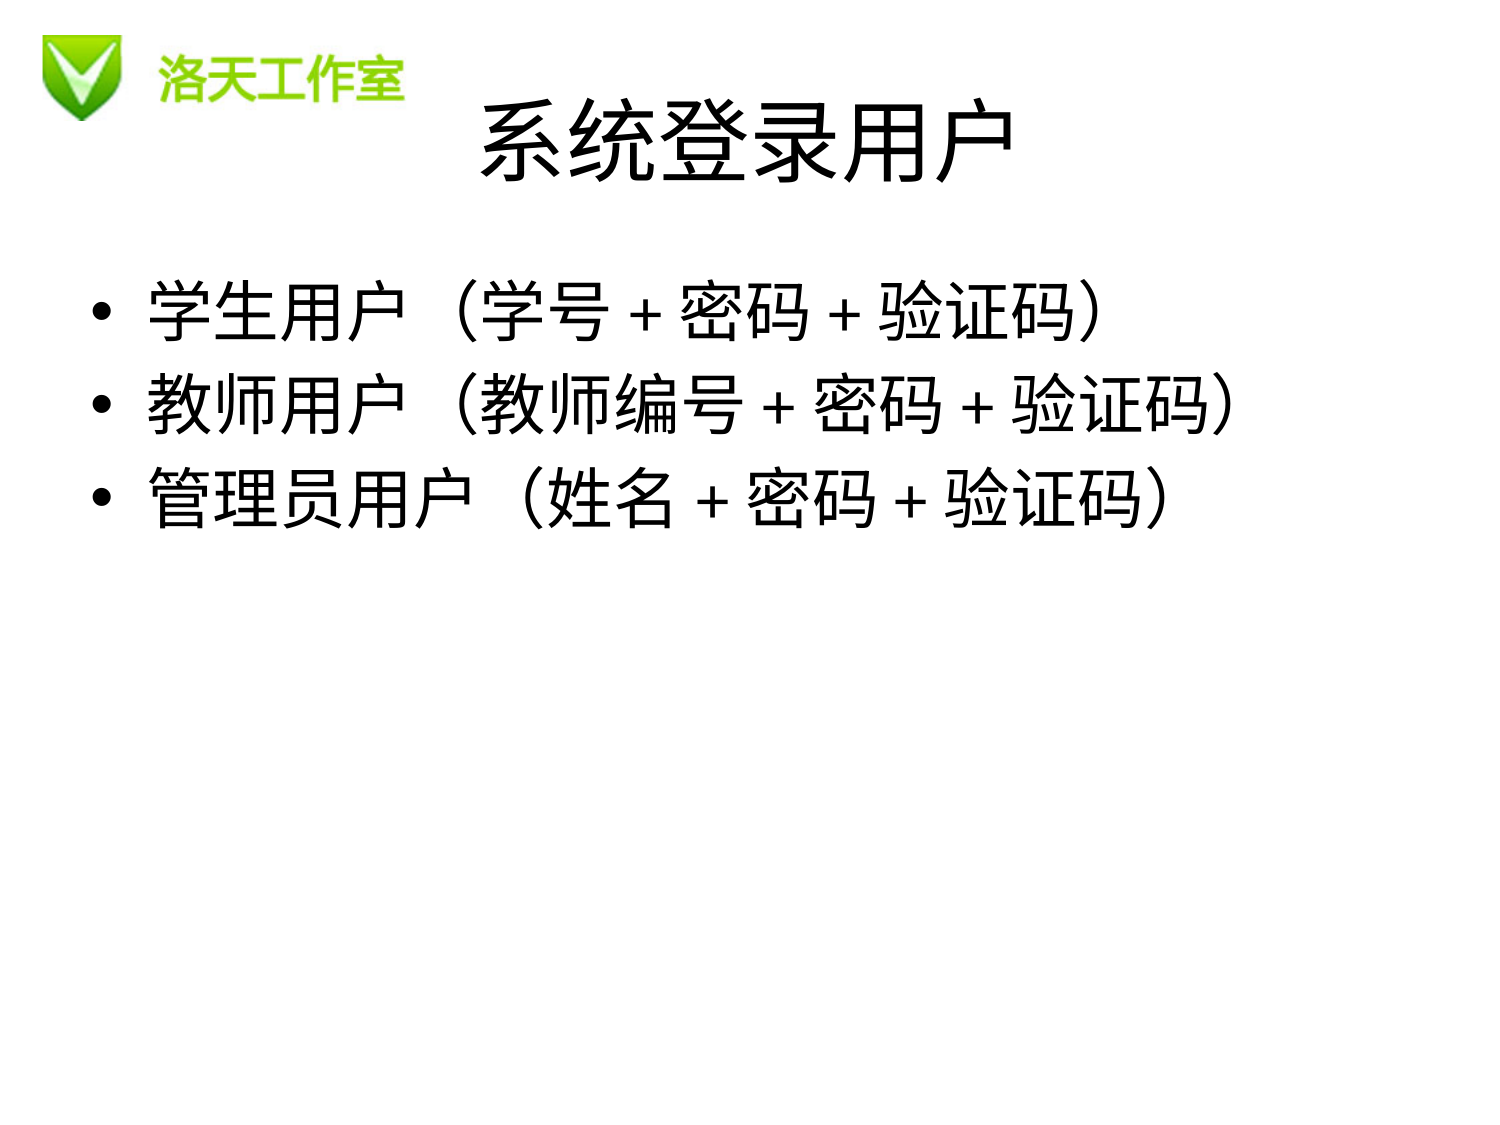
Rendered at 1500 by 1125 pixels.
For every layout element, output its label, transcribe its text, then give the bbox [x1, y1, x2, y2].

list 学生用户（学号+密码+验证码） 教师用户（教师编号+密码+验证码） 管理员用户（姓名+密码+验证码） [75, 262, 1425, 1005]
title 系统登录用户 [75, 45, 1425, 233]
picture [0, 34, 481, 121]
